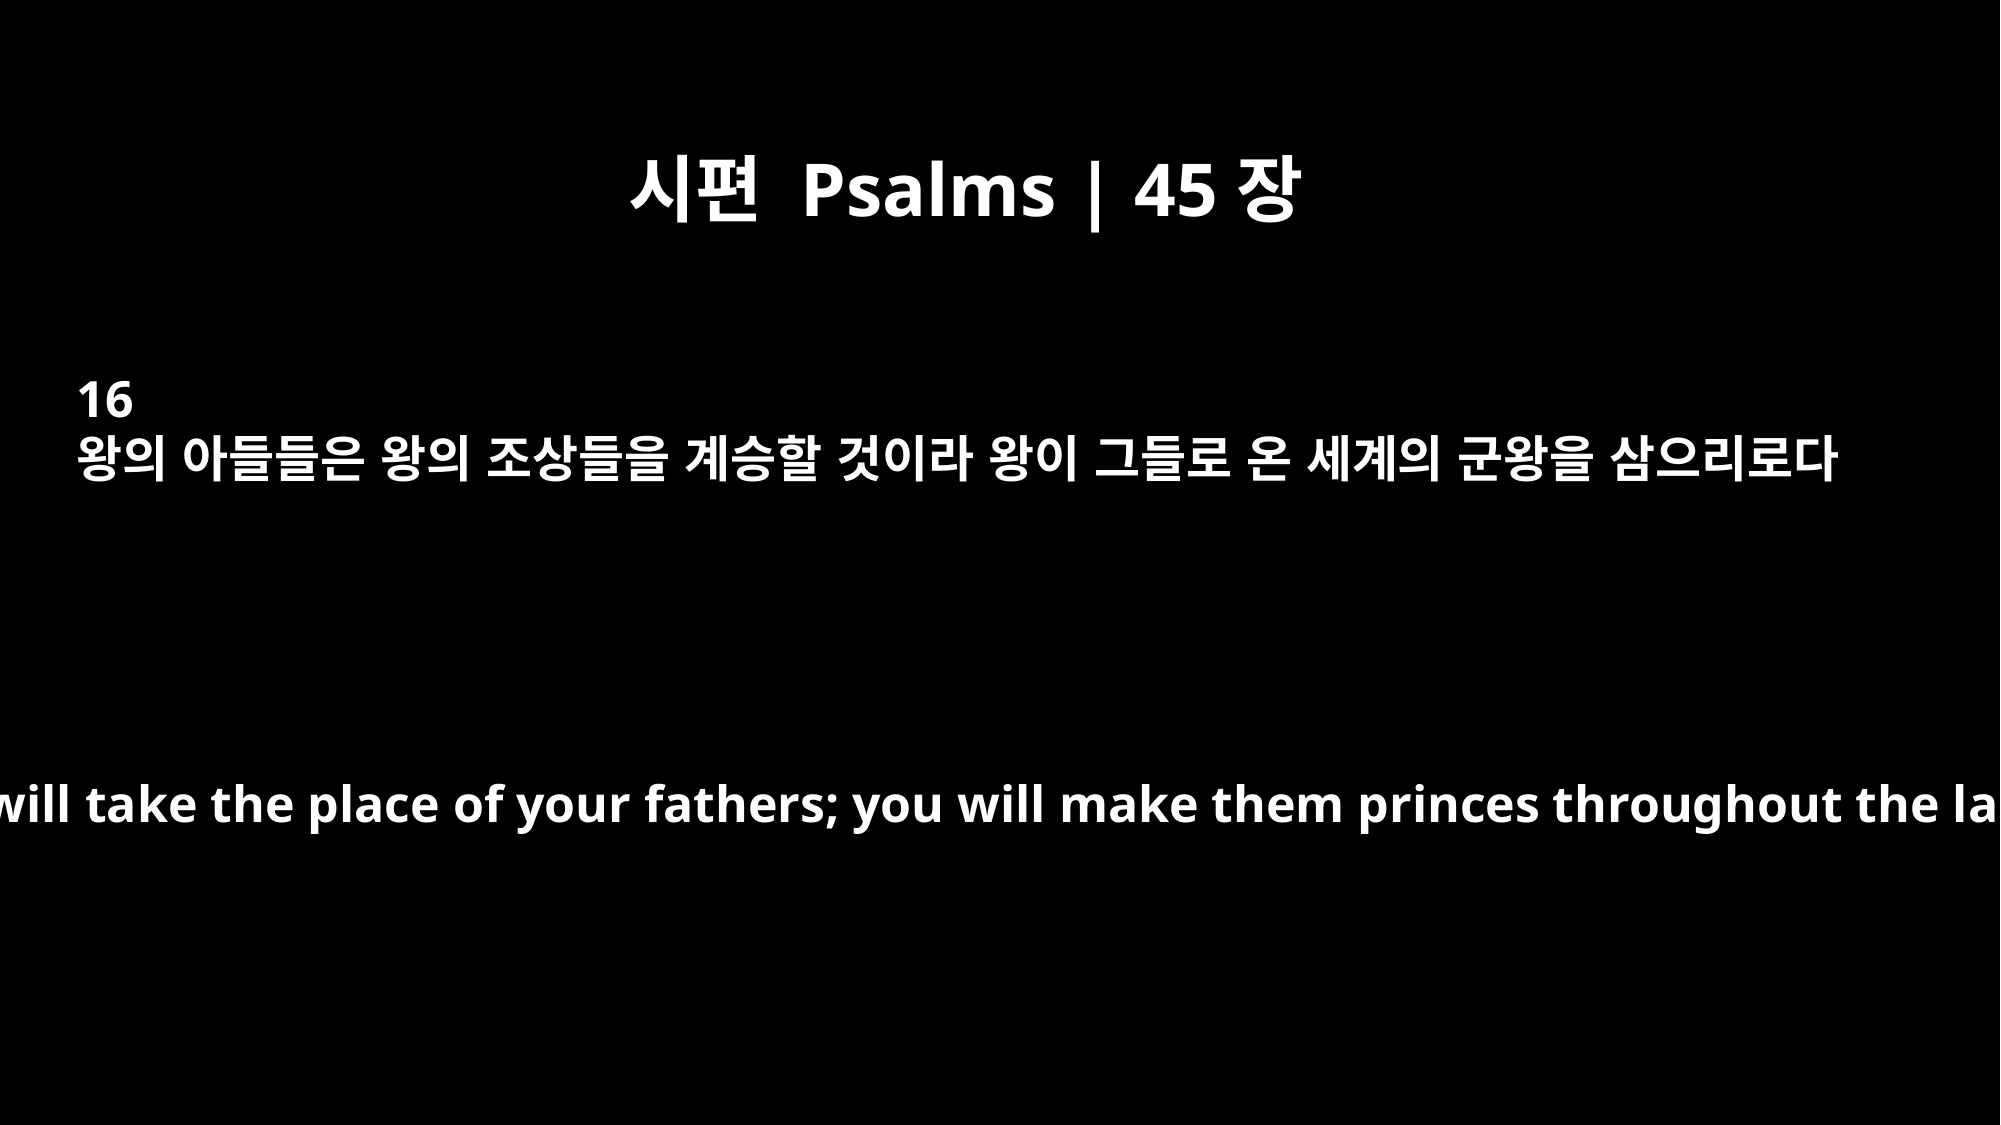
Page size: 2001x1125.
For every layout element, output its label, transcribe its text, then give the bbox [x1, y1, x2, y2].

text_box Your sons will take the place of your fathers; you will make them princes throughout the land. [0, 764, 2000, 840]
text_box 시편 Psalms | 45장 [613, 136, 1319, 239]
text_box 16 왕의 아들들은 왕의 조상들을 계승할 것이라 왕이 그들로 온 세계의 군왕을 삼으리로다 [61, 359, 1856, 495]
